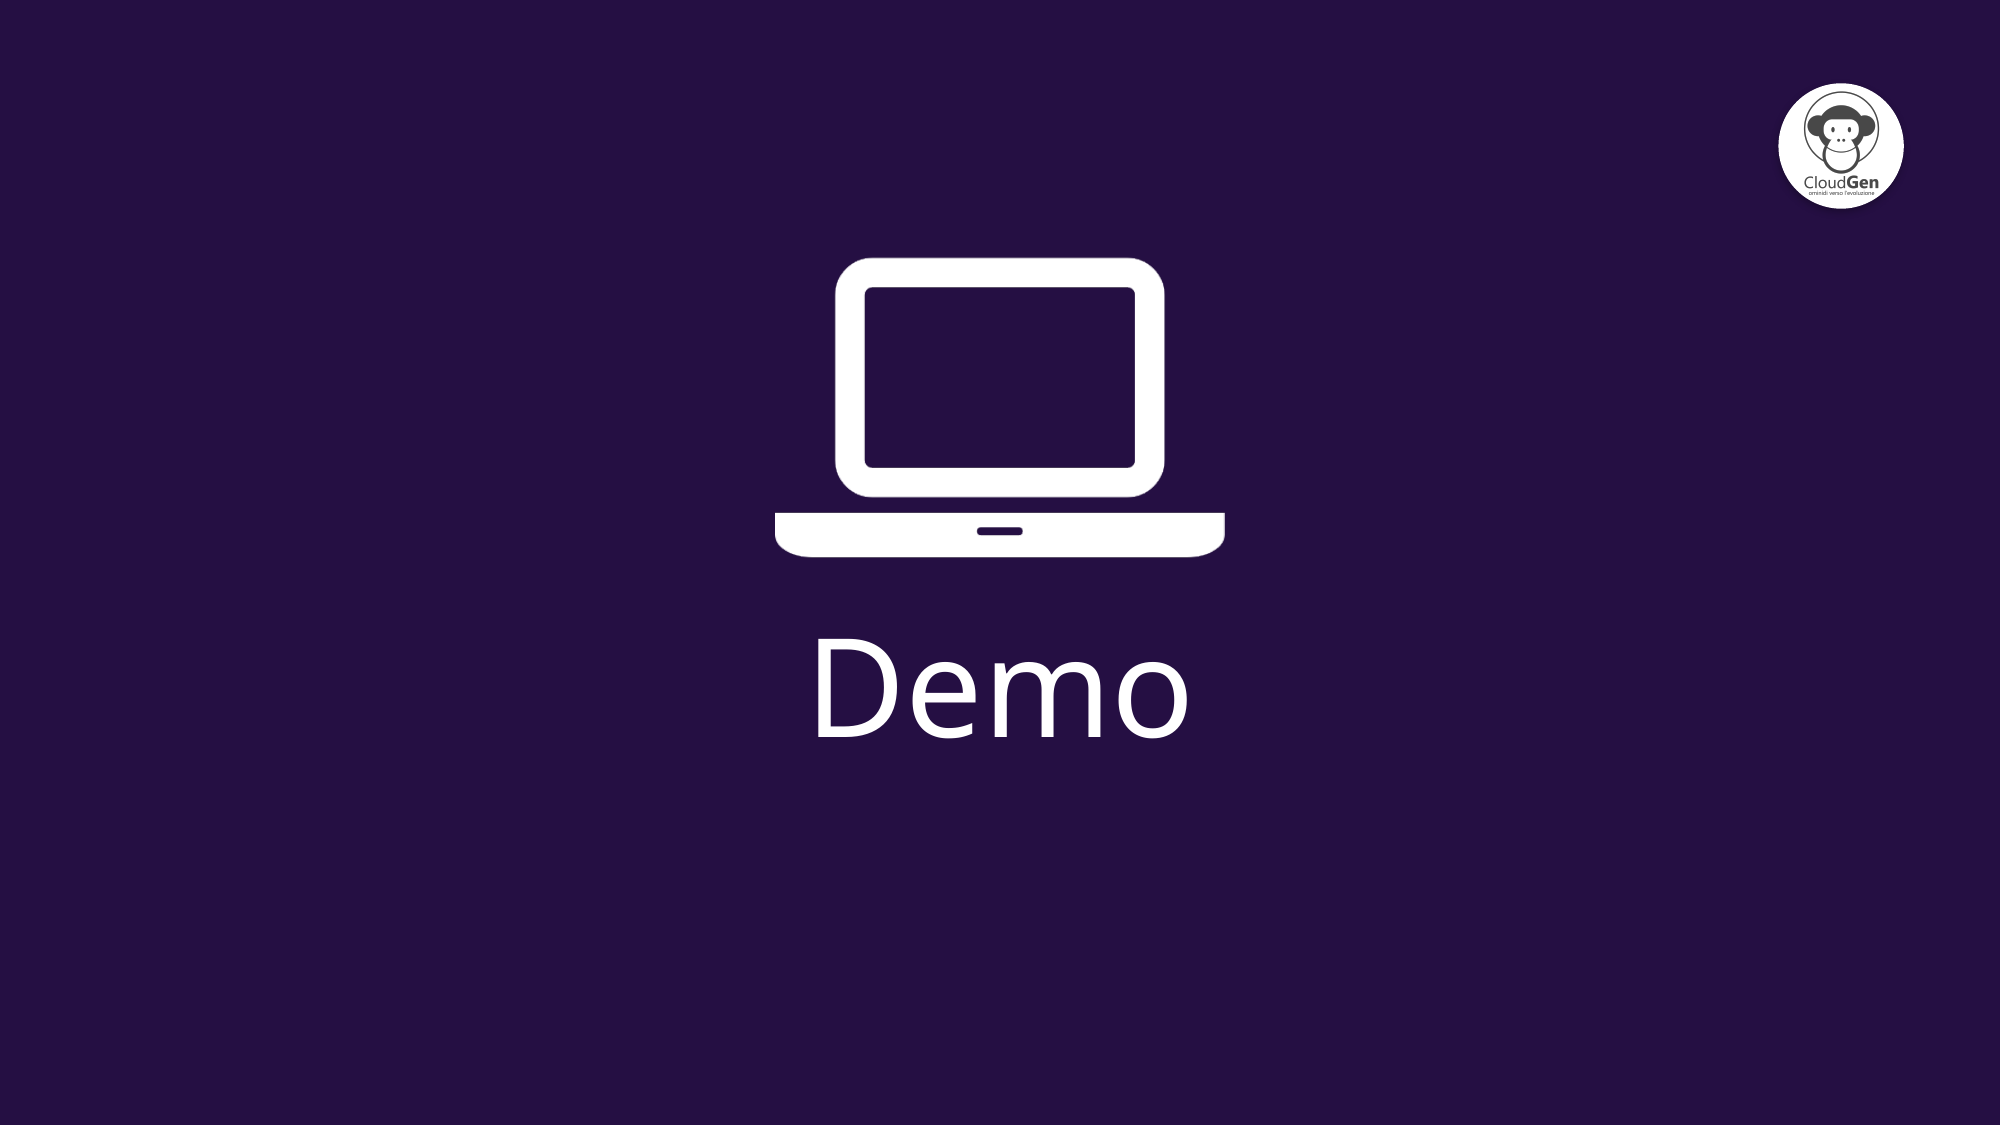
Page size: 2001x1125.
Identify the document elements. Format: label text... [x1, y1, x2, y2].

picture [1785, 86, 1897, 197]
picture [775, 183, 1225, 610]
list Demo [581, 610, 1419, 862]
